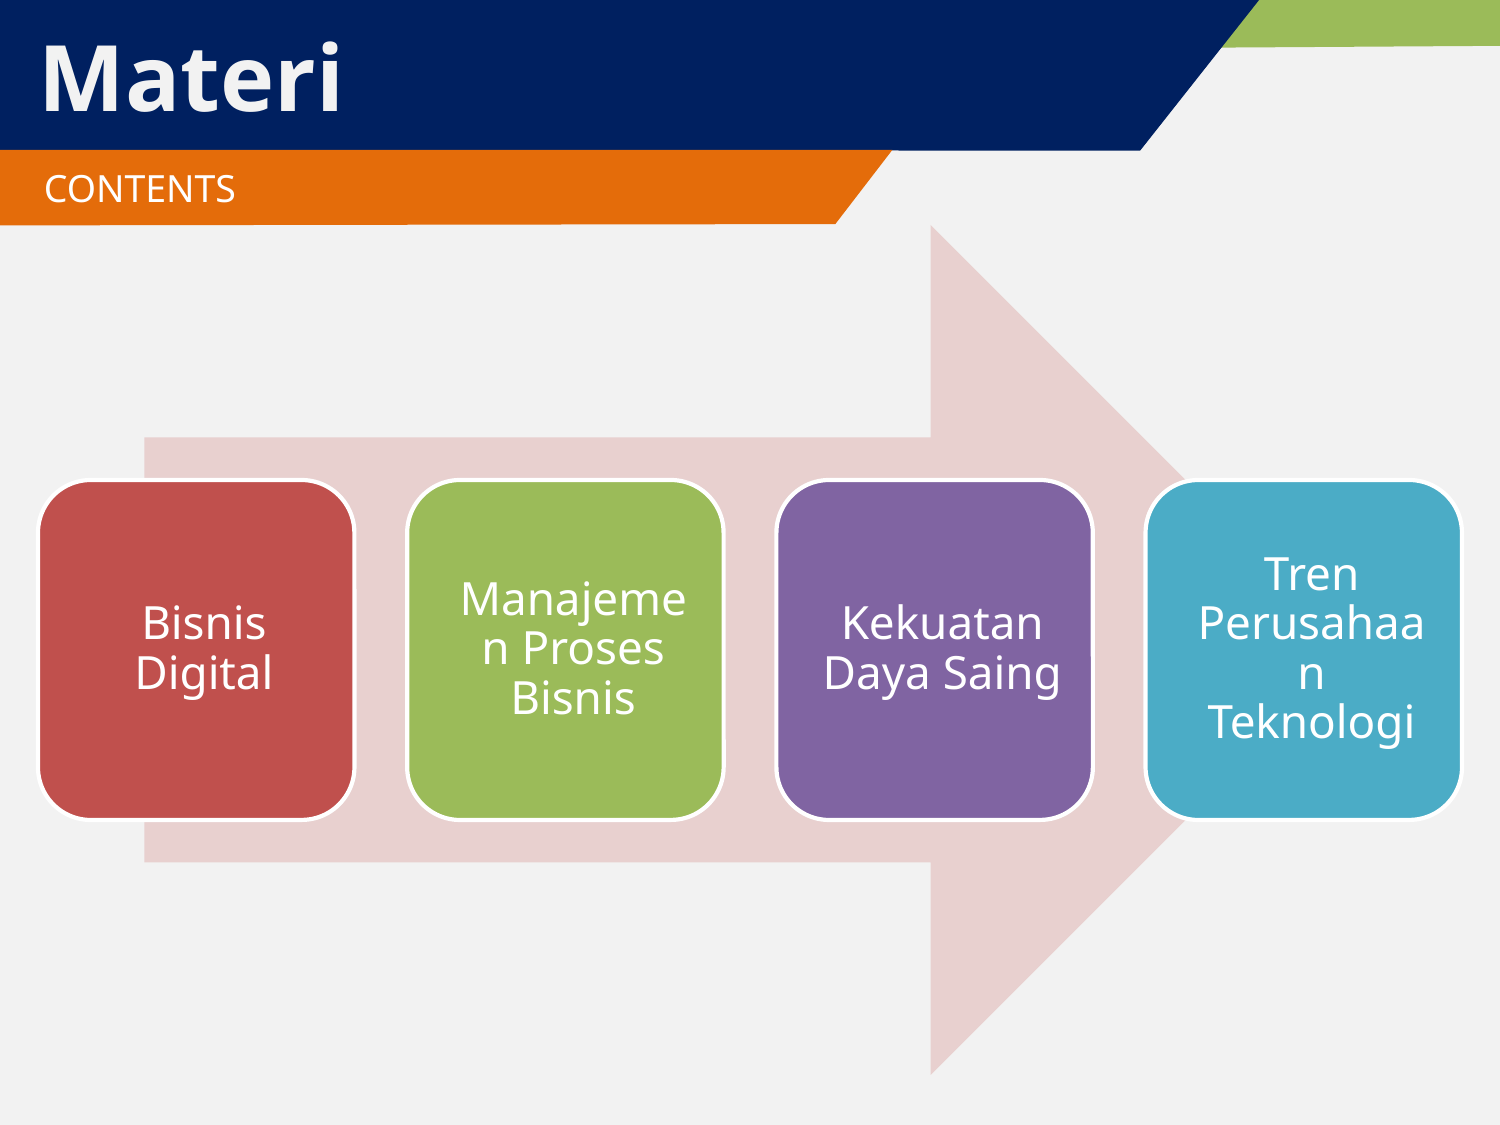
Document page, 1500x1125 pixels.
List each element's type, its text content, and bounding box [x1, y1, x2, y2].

title Materi [0, 0, 1500, 150]
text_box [37, 224, 1463, 1076]
text_box CONTENTS [0, 147, 895, 228]
